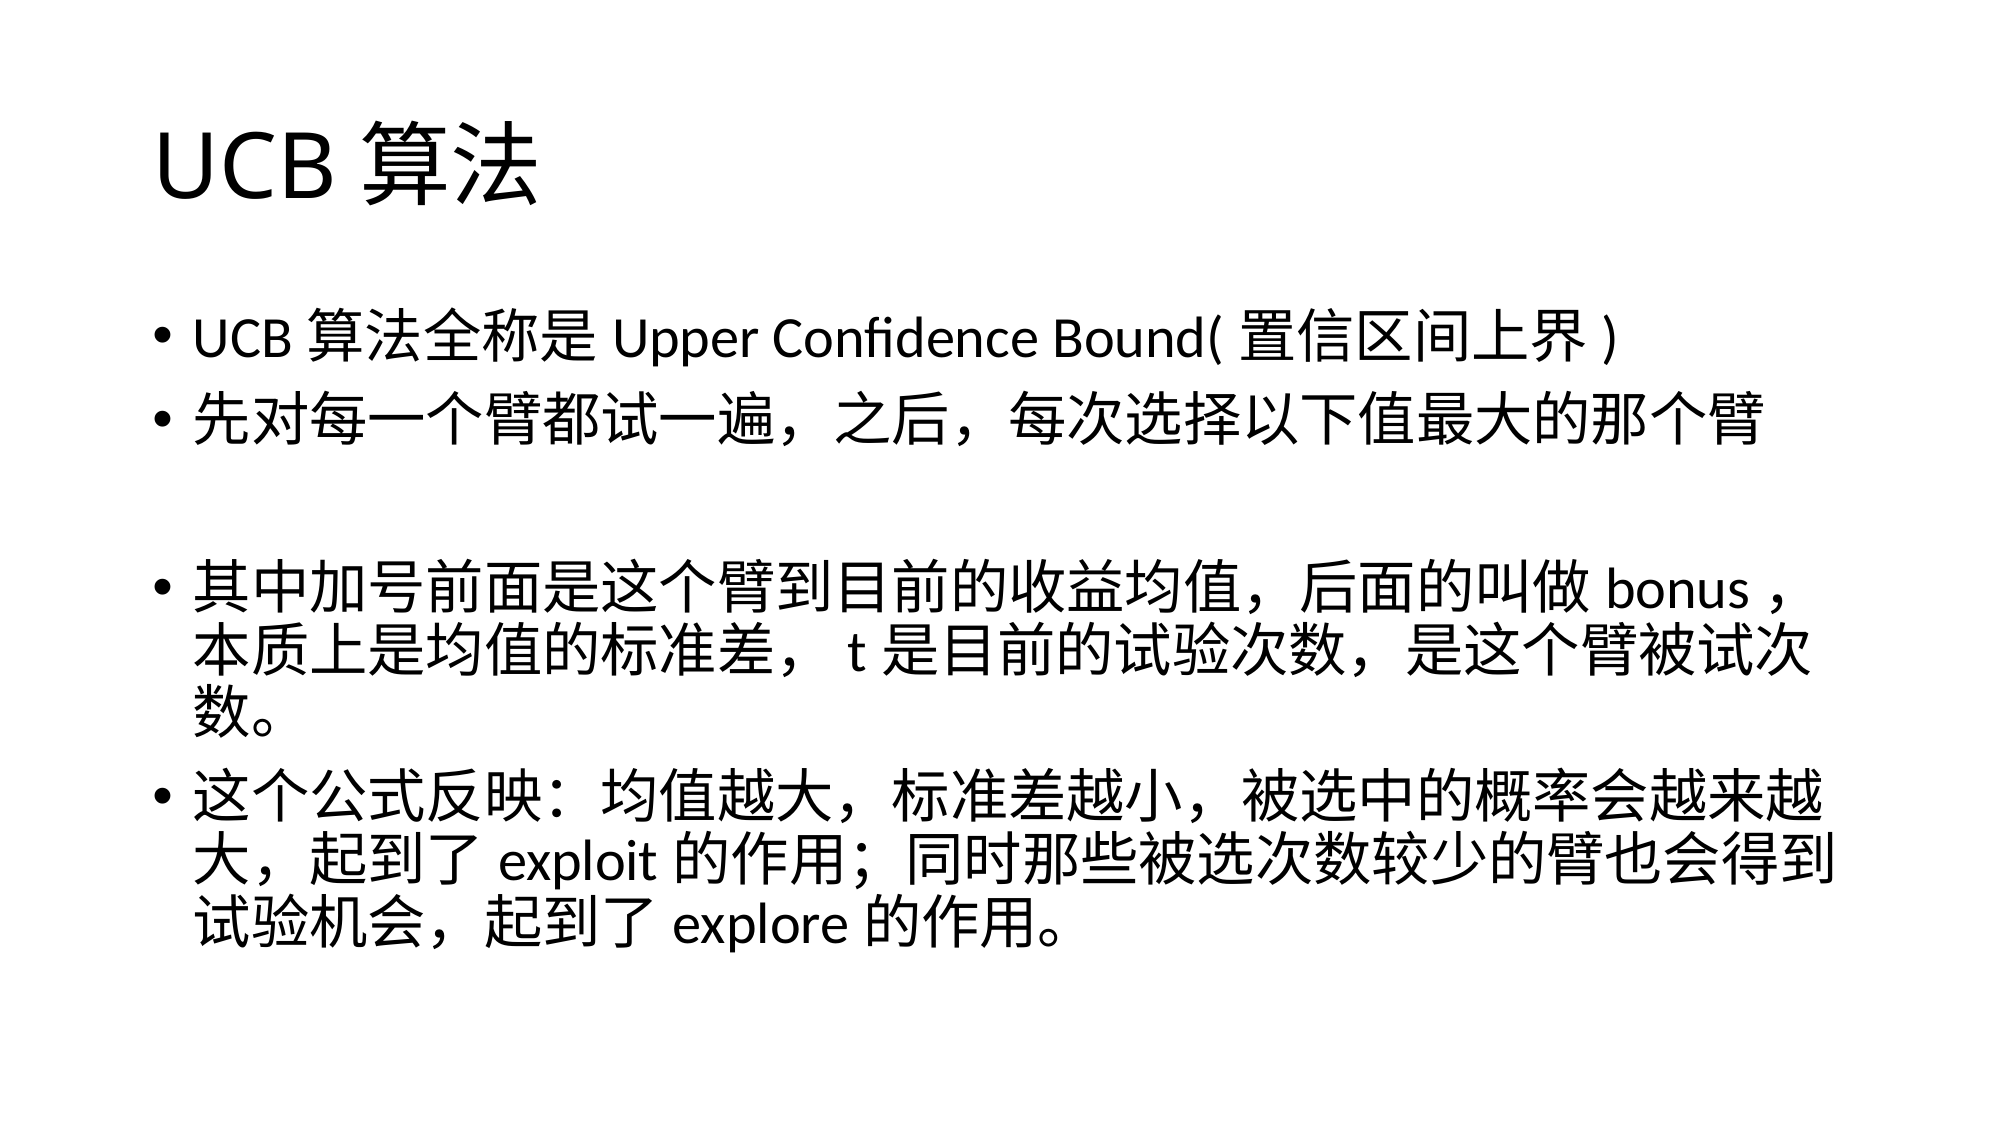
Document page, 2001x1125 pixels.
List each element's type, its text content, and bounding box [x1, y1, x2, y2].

title UCB算法 [137, 59, 1863, 278]
